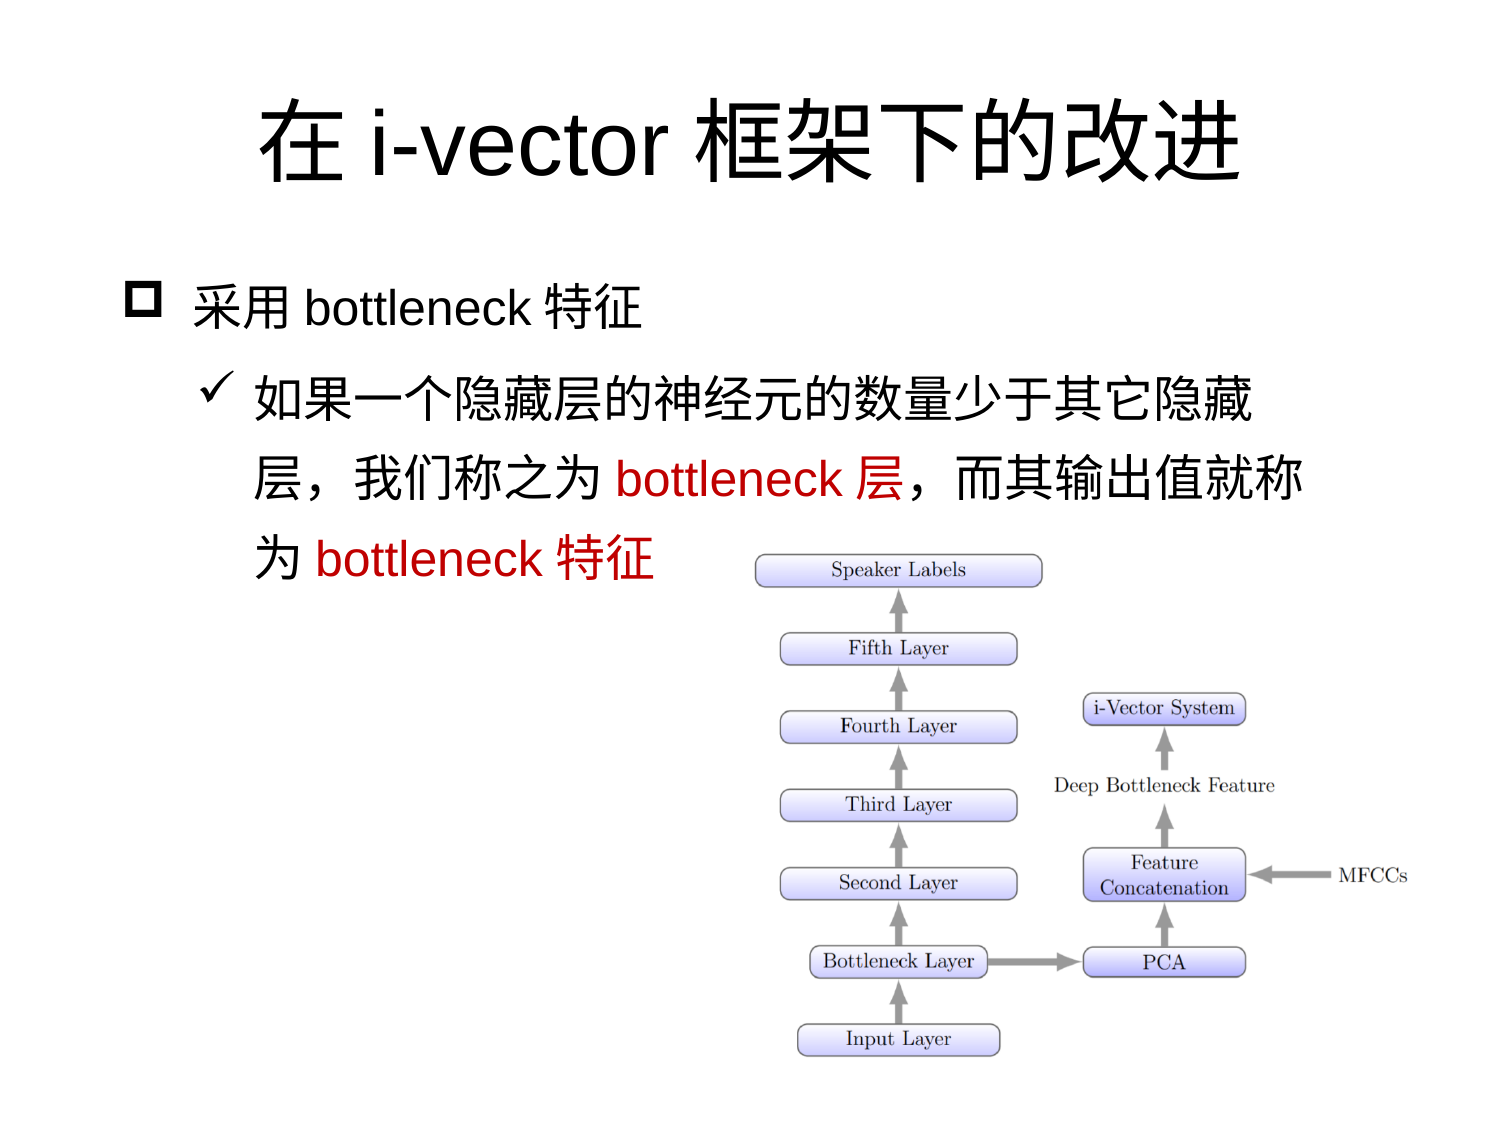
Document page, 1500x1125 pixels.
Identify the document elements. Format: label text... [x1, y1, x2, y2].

text_box 采用bottleneck特征 如果一个隐藏层的神经元的数量少于其它隐藏层，我们称之为bottleneck层，而其输出值就称为bottleneck特征 [107, 238, 1366, 594]
picture [690, 514, 1445, 1062]
title 在i-vector框架下的改进 [75, 45, 1425, 233]
